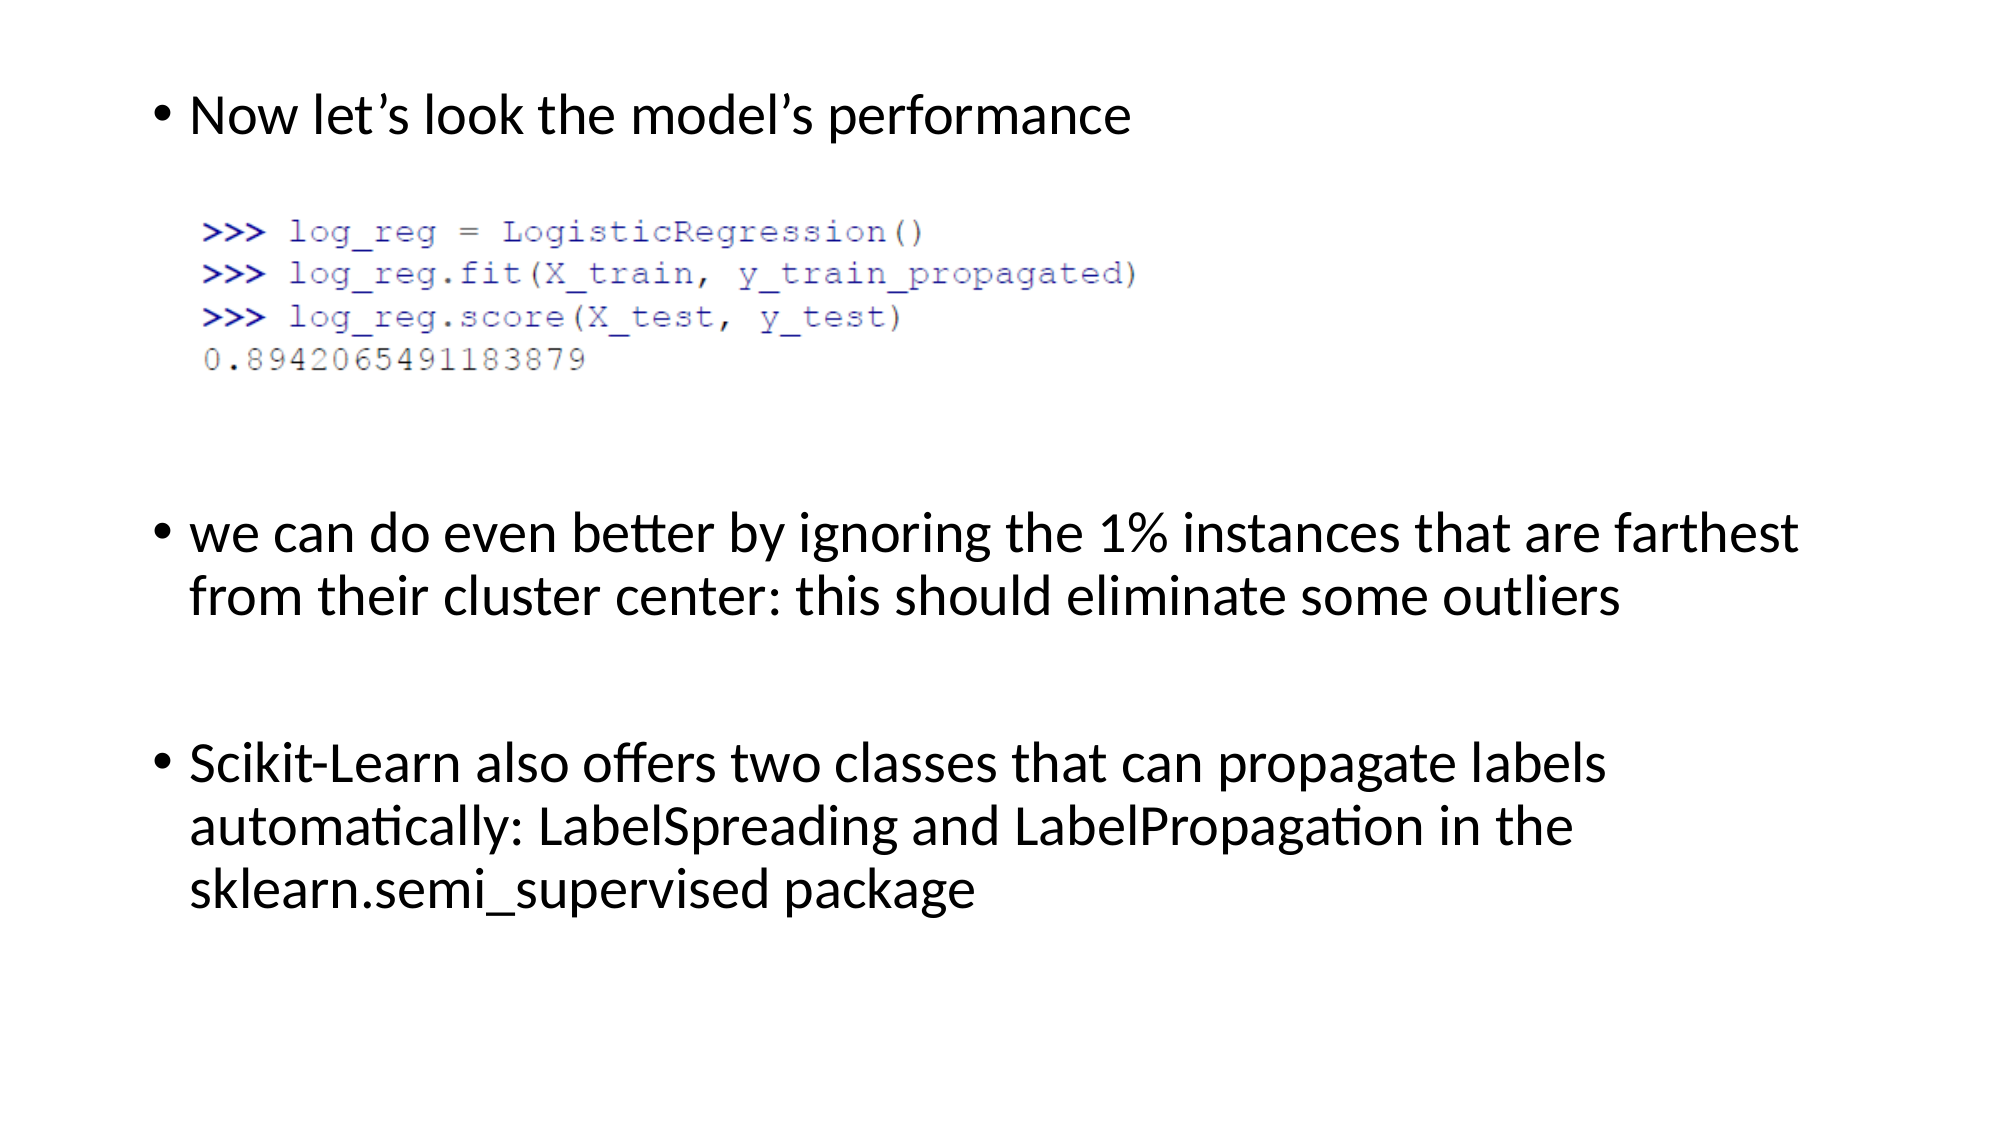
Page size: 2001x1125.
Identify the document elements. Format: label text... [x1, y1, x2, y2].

picture [167, 170, 1301, 447]
list Now let’s look the model’s performance we can do even better by ignoring the 1% instances that are farthest from their cluster center: this should eliminate some outliers Scikit-Learn also offers two classes that can propagate labels automatically: LabelSpreading and LabelPropagation in the sklearn.semi_supervised package [137, 76, 1863, 1014]
